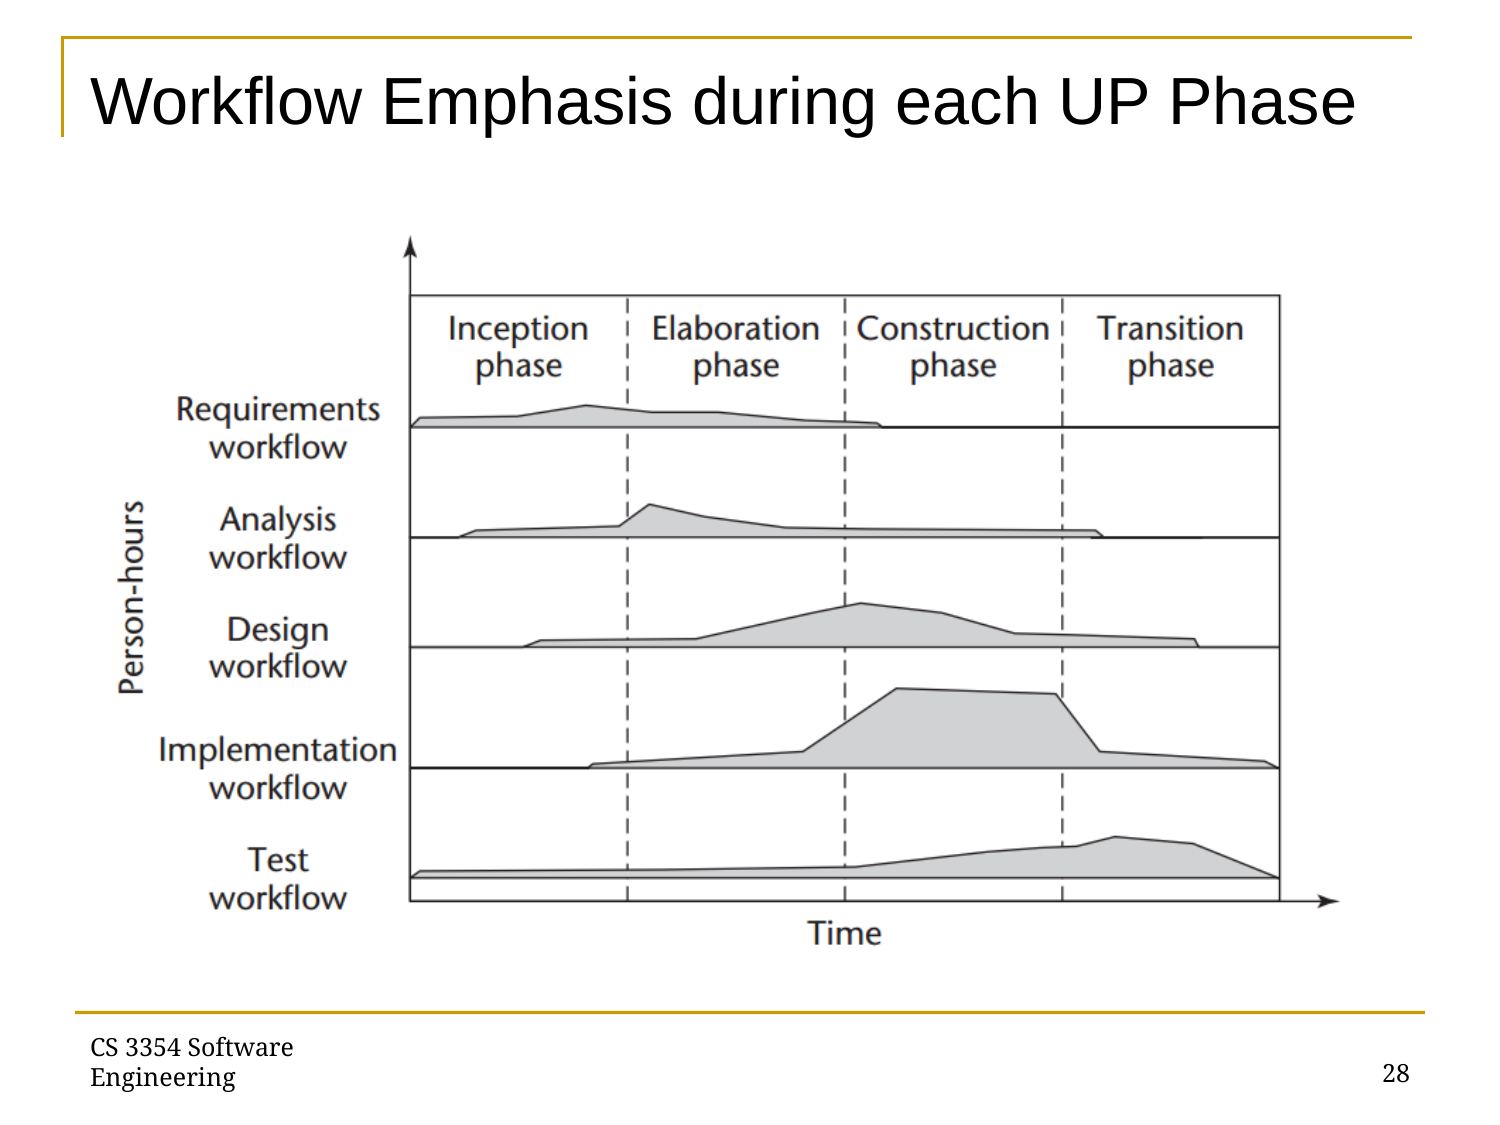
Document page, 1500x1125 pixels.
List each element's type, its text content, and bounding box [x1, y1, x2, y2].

slide_number 28 [1074, 1024, 1425, 1100]
title Workflow Emphasis during each UP Phase [75, 50, 1425, 237]
slide_number CS 3354 Software Engineering [75, 1024, 425, 1100]
picture [99, 224, 1361, 959]
